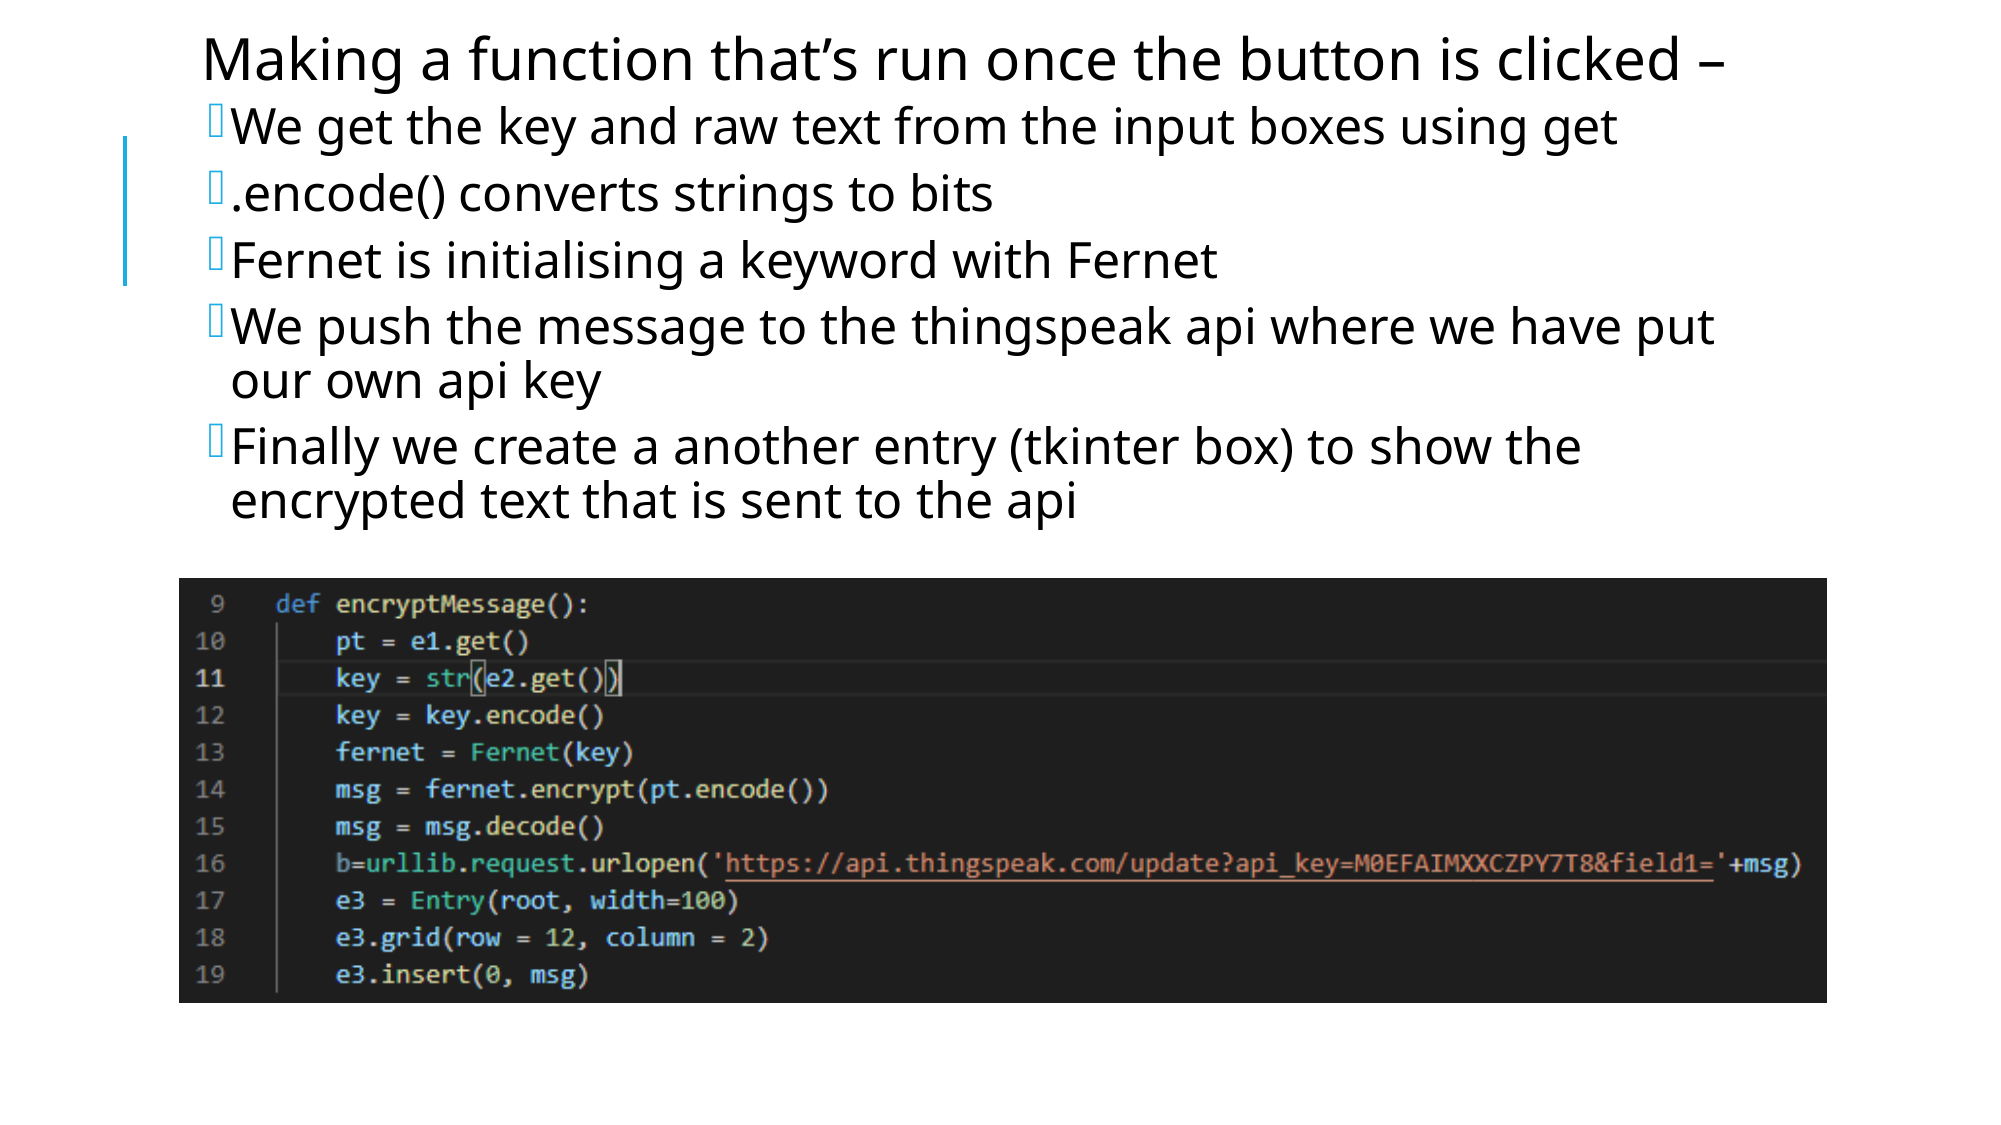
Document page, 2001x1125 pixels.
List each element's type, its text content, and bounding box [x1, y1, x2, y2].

picture [178, 578, 1827, 1003]
list Making a function that’s run once the button is clicked – We get the key and raw text from the input boxes using get .encode() converts strings to bits Fernet is initialising a keyword with Fernet We push the message to the thingspeak api where we have put our own api key Finally we create a another entry (tkinter box) to show the encrypted text that is sent to the api [179, 23, 1756, 508]
